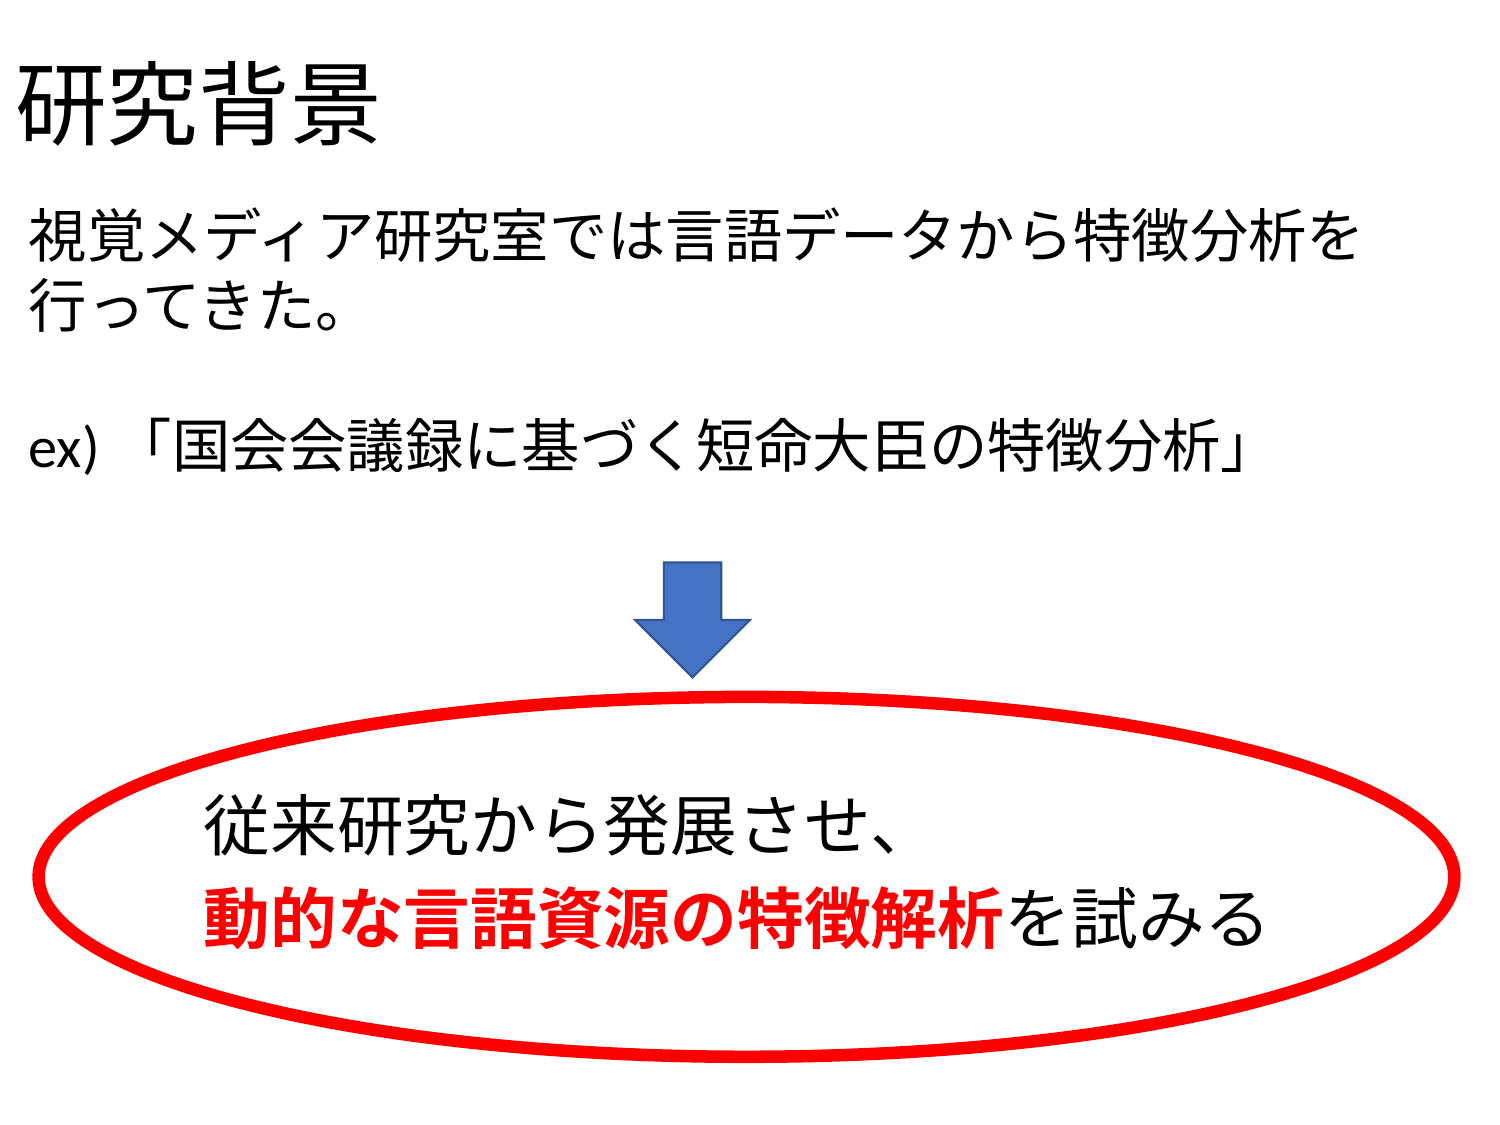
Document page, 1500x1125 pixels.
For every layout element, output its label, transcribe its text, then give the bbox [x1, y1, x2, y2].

list 従来研究から発展させ、 動的な言語資源の特徴解析を試みる [188, 619, 1500, 1018]
text_box [632, 561, 753, 679]
title 研究背景 [0, 0, 1294, 218]
text_box 視覚メディア研究室では言語データから特徴分析を行ってきた。 ex)「国会会議録に基づく短命大臣の特徴分析」 [14, 192, 1479, 487]
text_box [37, 695, 1456, 1058]
